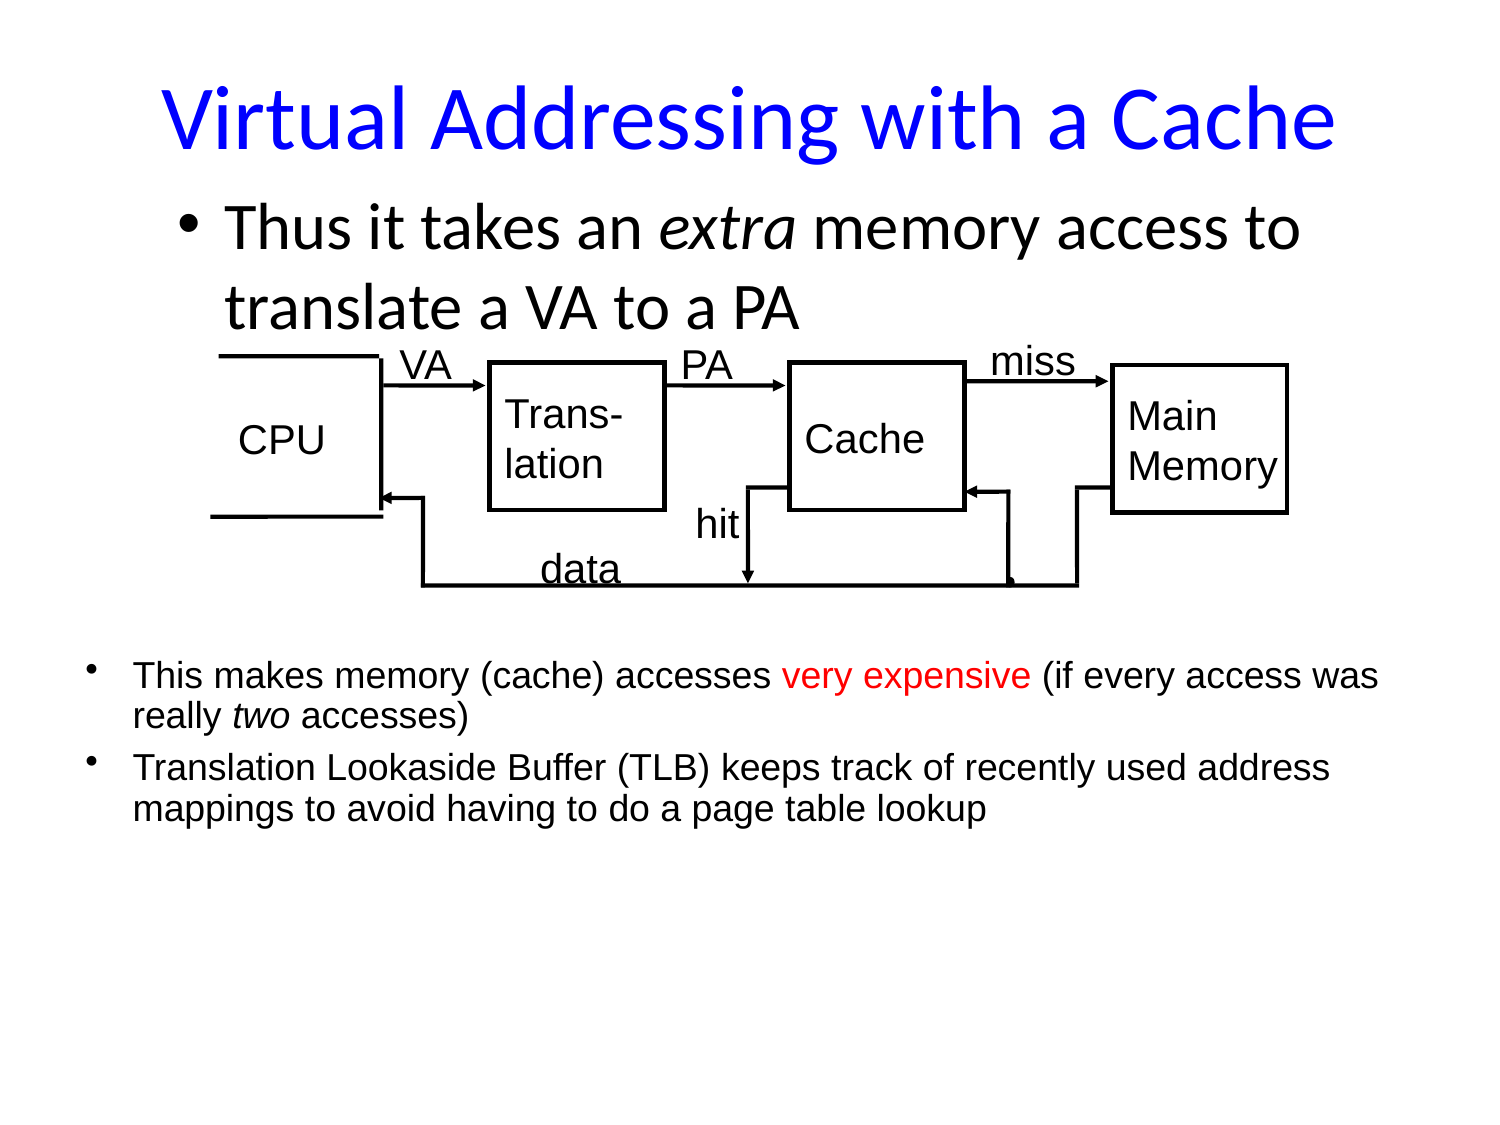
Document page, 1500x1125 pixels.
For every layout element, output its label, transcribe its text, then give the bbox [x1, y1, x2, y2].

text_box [210, 337, 1288, 598]
list Thus it takes an extra memory access to translate a VA to a PA [162, 174, 1338, 395]
text_box This makes memory (cache) accesses very expensive (if every access was really two accesses) Translation Lookaside Buffer (TLB) keeps track of recently used address mappings to avoid having to do a page table lookup [74, 651, 1413, 834]
title Virtual Addressing with a Cache [75, 37, 1425, 188]
